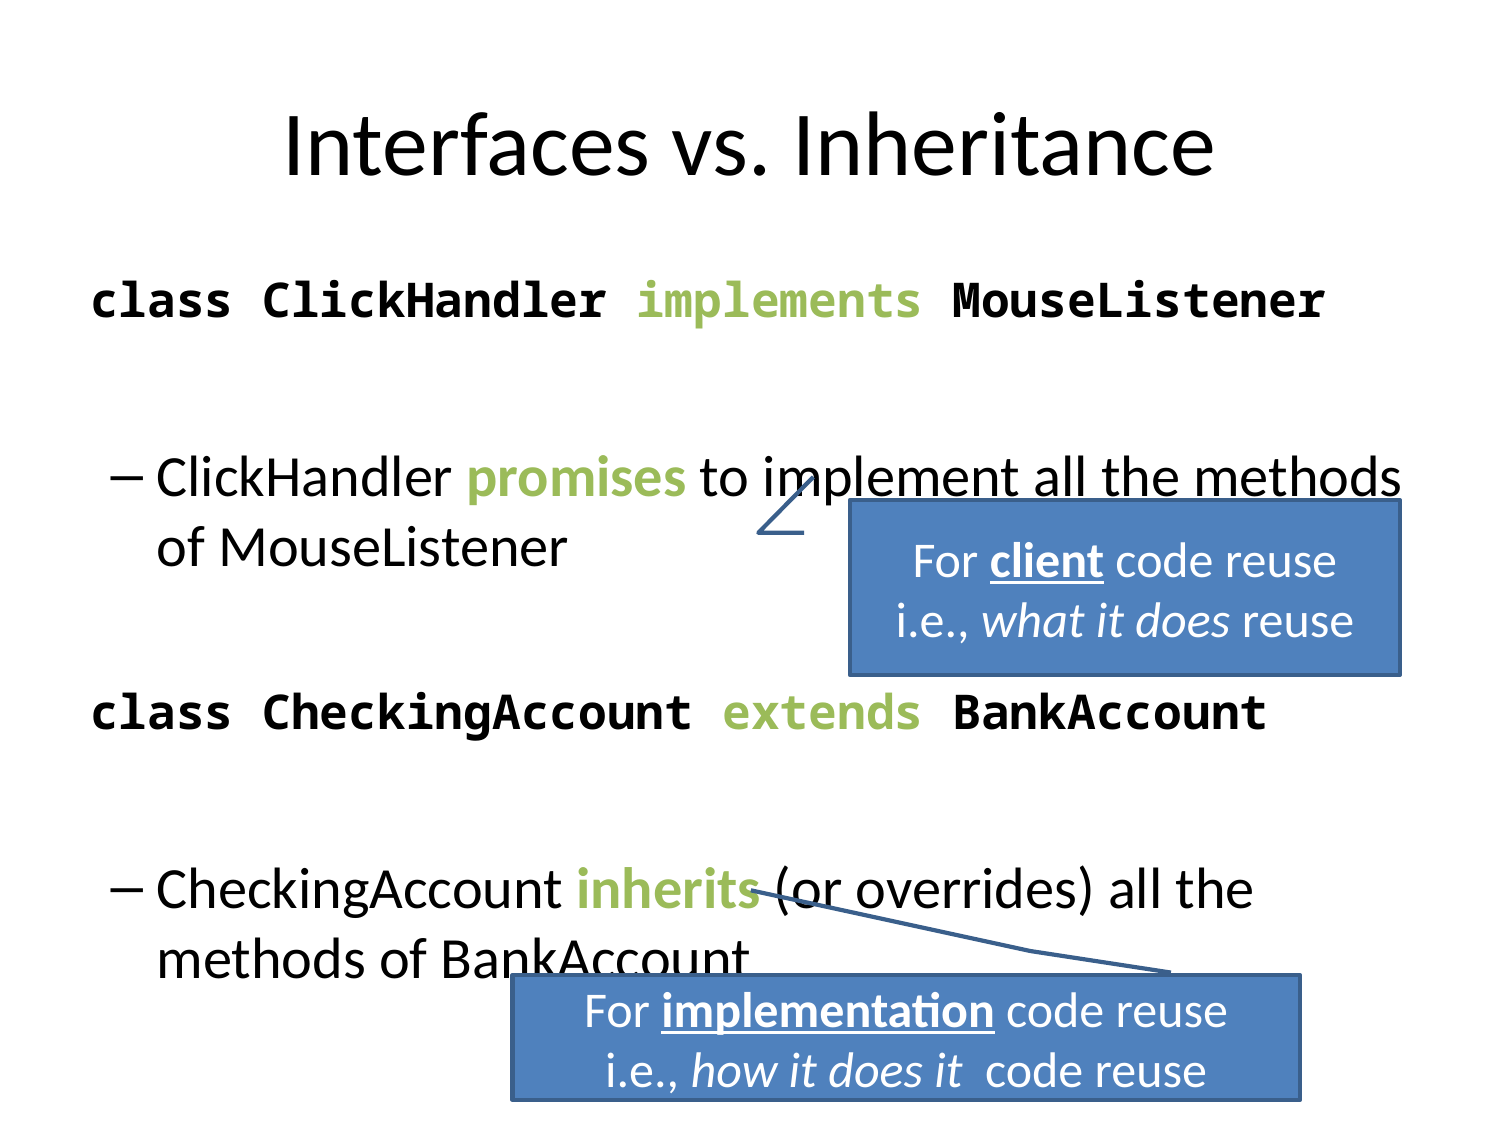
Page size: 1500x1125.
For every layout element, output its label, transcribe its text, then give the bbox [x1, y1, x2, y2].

list class ClickHandler implements MouseListener ClickHandler promises to implement all the methods of MouseListener class CheckingAccount extends BankAccount CheckingAccount inherits (or overrides) all the methods of BankAccount [75, 262, 1425, 1005]
text_box For client code reuse i.e., what it does reuse [756, 475, 815, 535]
title Interfaces vs. Inheritance [75, 45, 1425, 233]
text_box For implementation code reuse i.e., how it does it code reuse [510, 888, 1302, 1102]
text_box For client code reuse i.e., what it does reuse [848, 498, 1402, 677]
